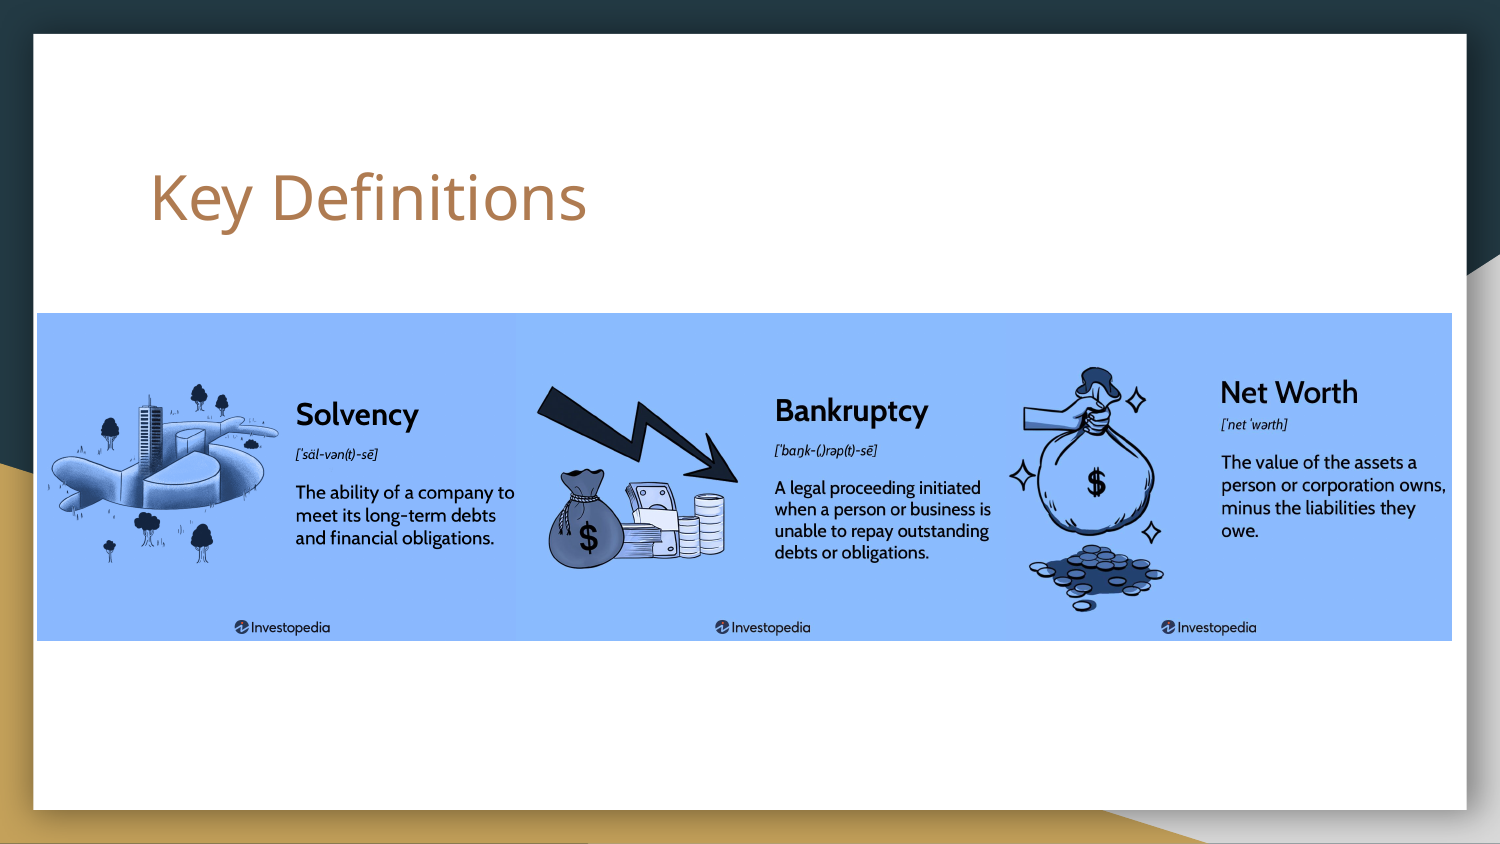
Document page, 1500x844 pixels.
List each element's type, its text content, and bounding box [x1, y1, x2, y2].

title Key Definitions [134, 138, 1366, 296]
picture [37, 313, 1452, 641]
